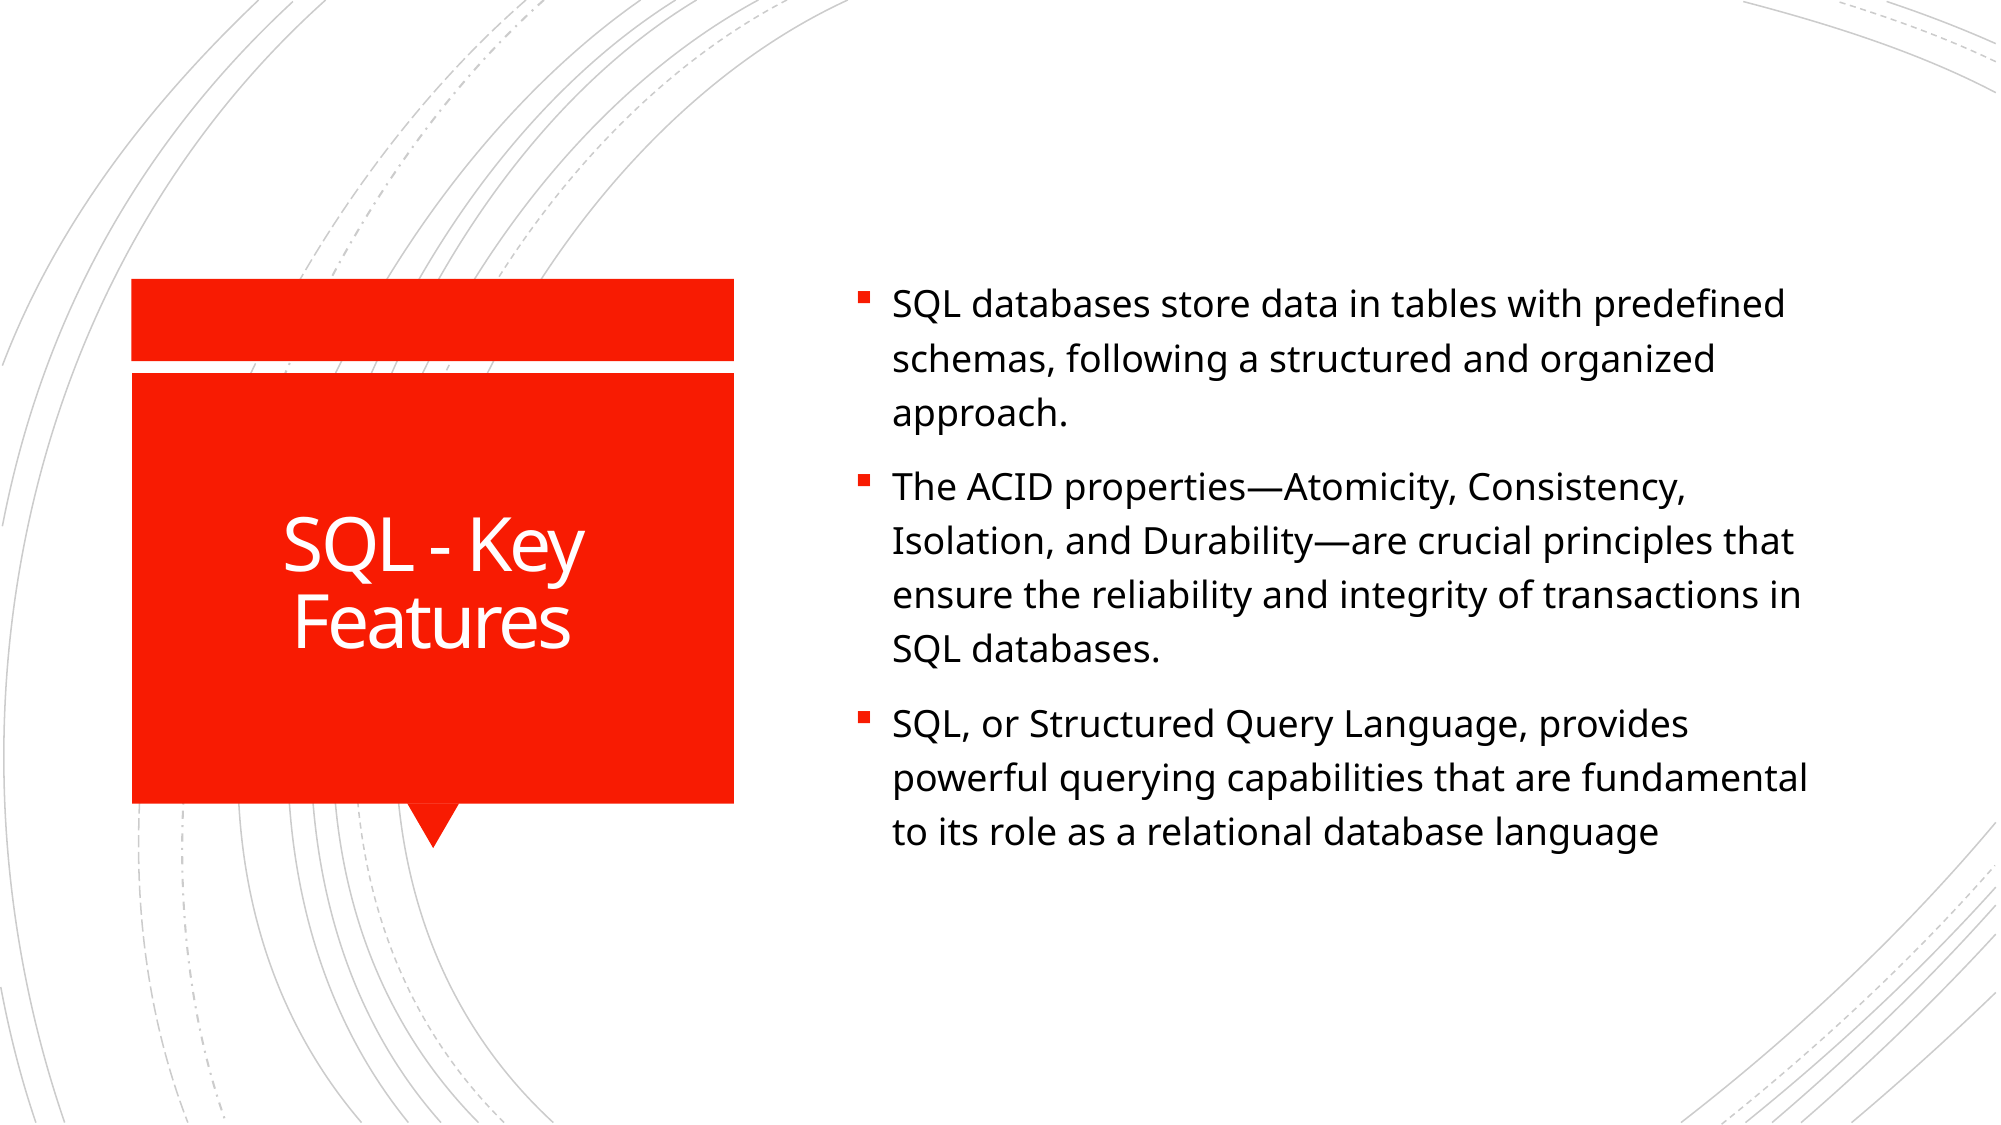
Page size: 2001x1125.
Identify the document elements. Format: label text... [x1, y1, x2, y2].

title SQL - Key Features [145, 385, 720, 789]
list SQL databases store data in tables with predefined schemas, following a structured and organized approach. The ACID properties—Atomicity, Consistency, Isolation, and Durability—are crucial principles that ensure the reliability and integrity of transactions in SQL databases. SQL, or Structured Query Language, provides powerful querying capabilities that are fundamental to its role as a relational database language [839, 131, 1871, 993]
